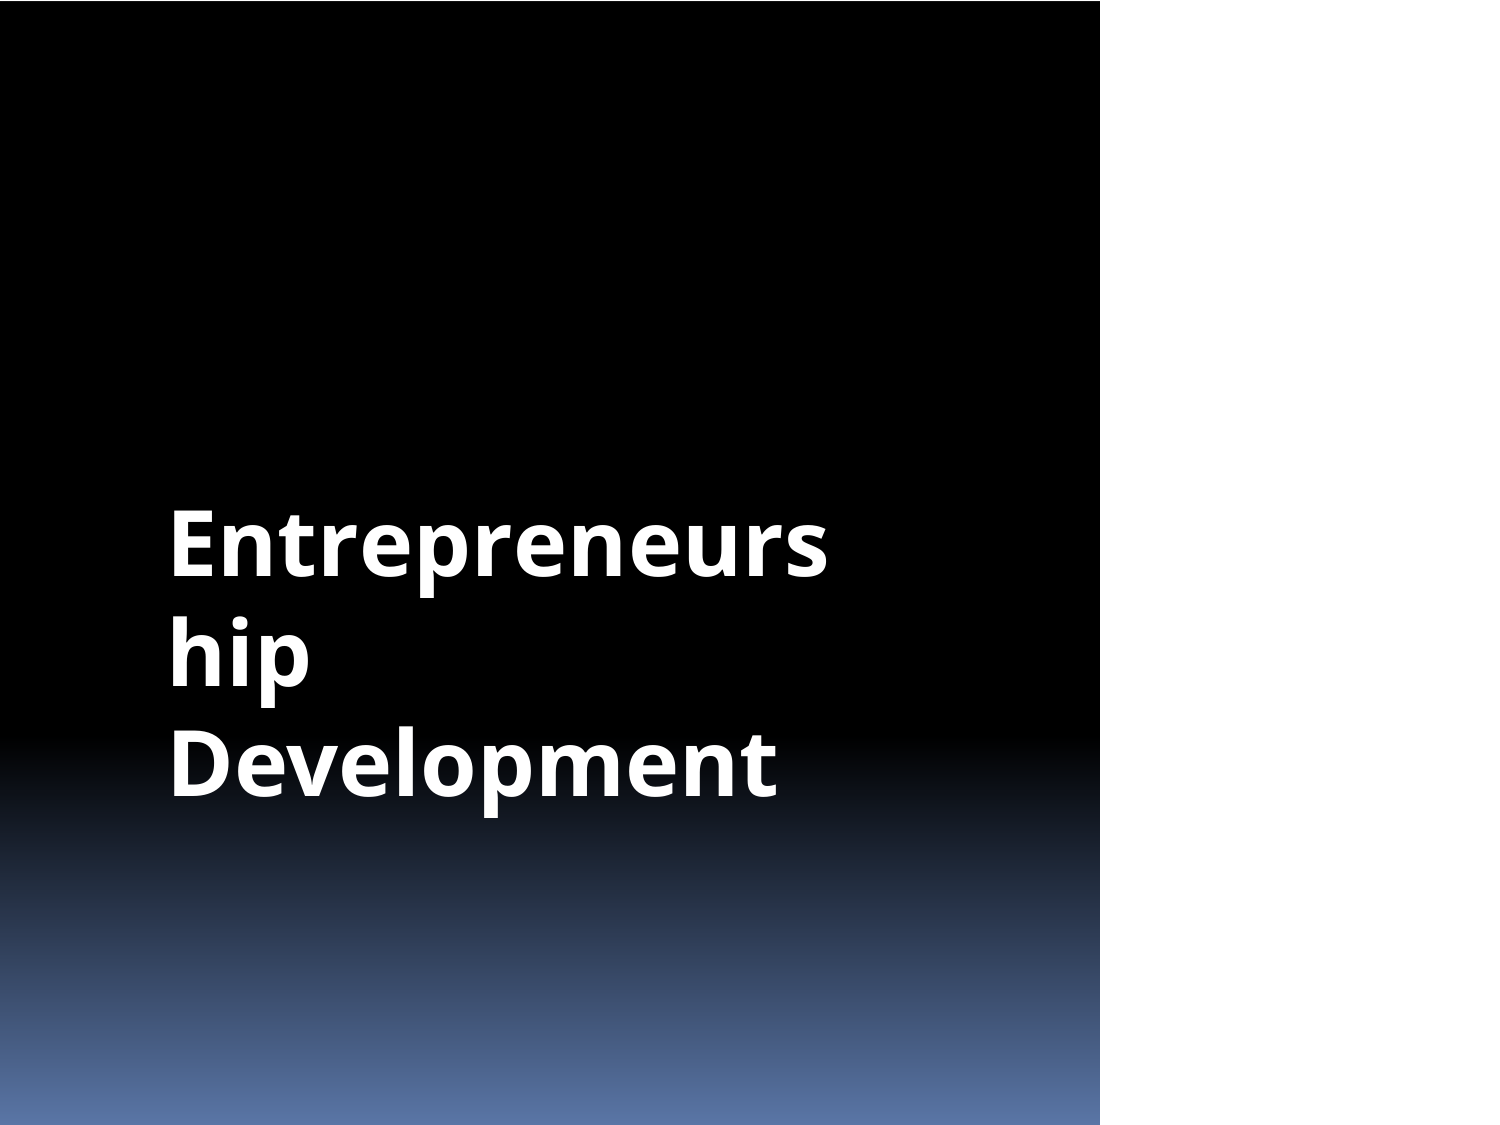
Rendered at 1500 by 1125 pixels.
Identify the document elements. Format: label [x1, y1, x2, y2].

text_box [0, 0, 1101, 1125]
